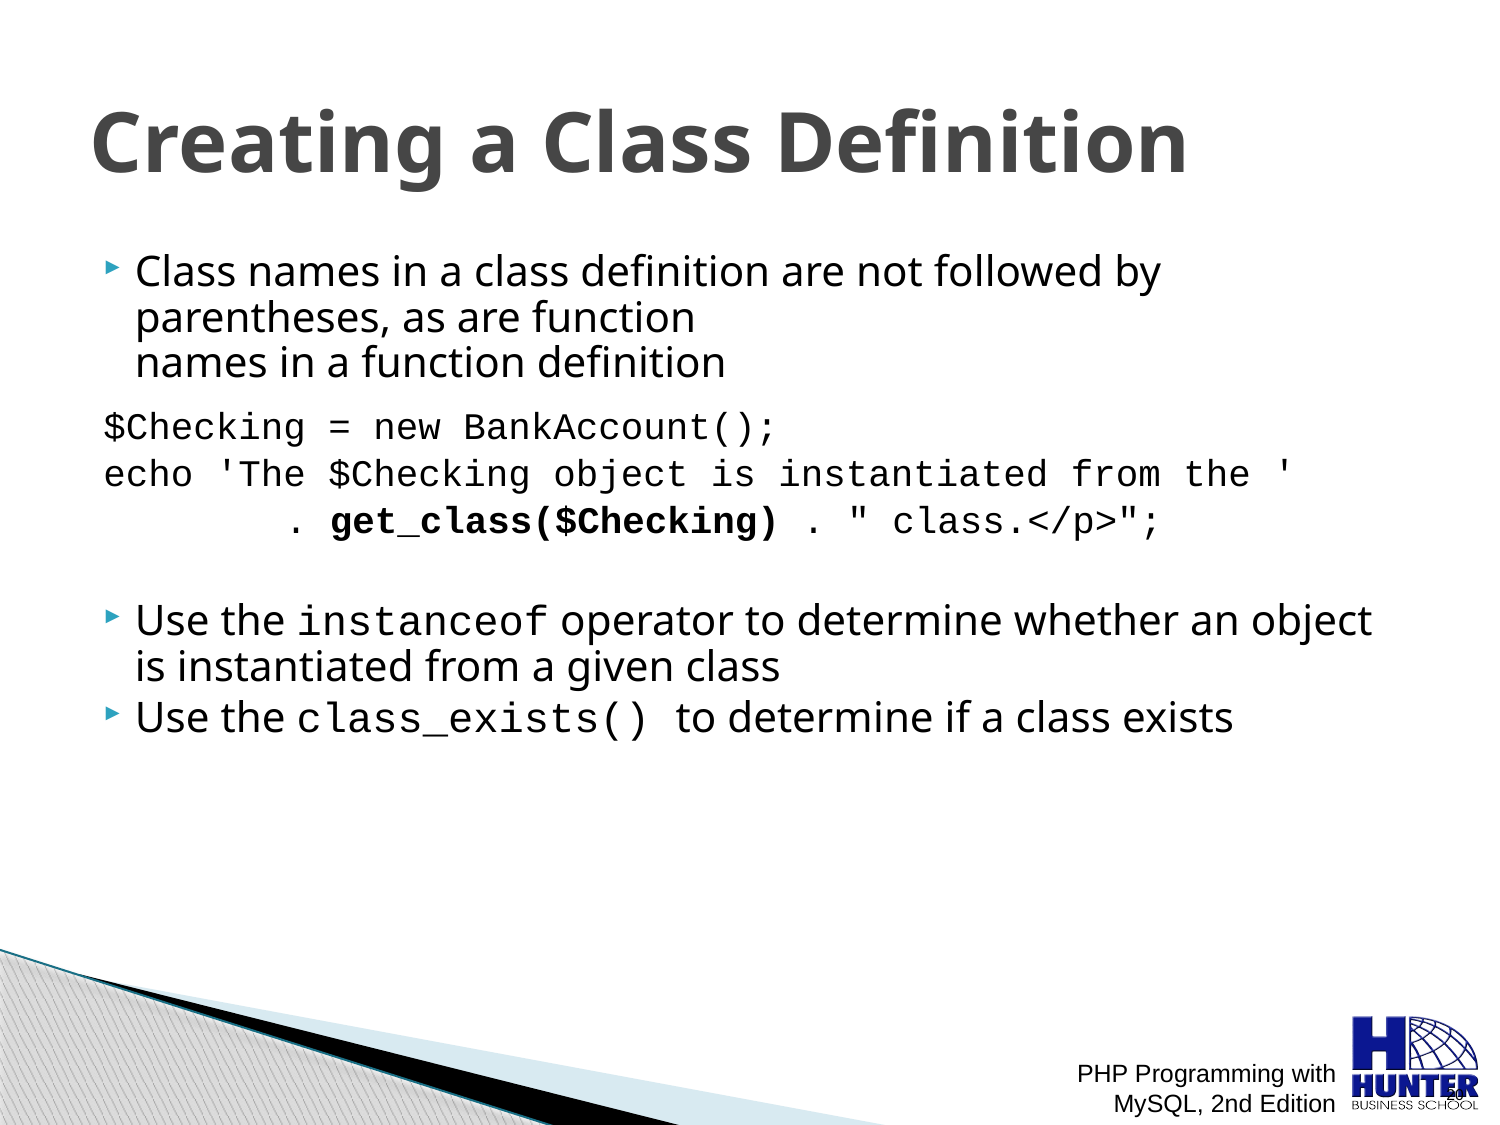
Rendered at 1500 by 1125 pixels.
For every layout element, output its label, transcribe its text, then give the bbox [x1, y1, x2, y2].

footer PHP Programming with MySQL, 2nd Edition [1043, 1038, 1352, 1125]
title Creating a Class Definition [75, 45, 1425, 233]
list Class names in a class definition are not followed by parentheses, as are function names in a function definition $Checking = new BankAccount(); echo 'The $Checking object is instantiated from the ' . get_class($Checking) . " class.</p>"; Use the instanceof operator to determine whether an object is instantiated from a given class Use the class_exists() to determine if a class exists [75, 243, 1425, 986]
picture [1352, 1016, 1479, 1111]
slide_number 20 [1418, 1051, 1479, 1112]
